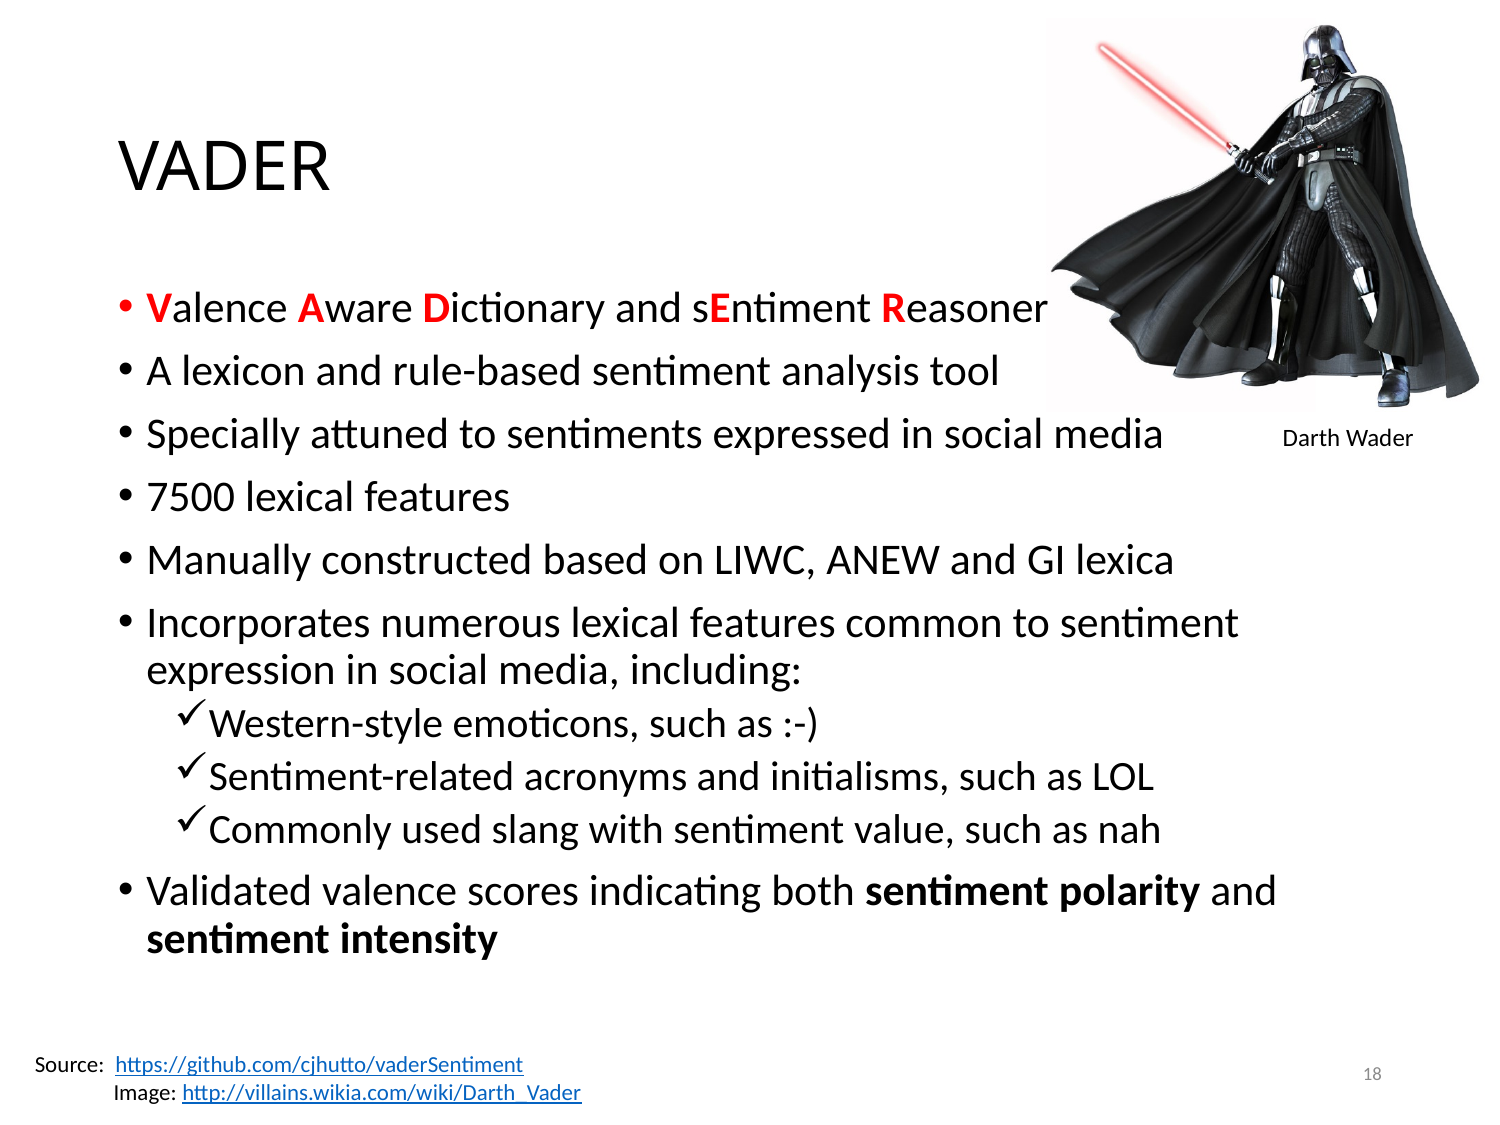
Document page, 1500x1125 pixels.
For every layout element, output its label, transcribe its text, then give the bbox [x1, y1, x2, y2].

slide_number 17 [1059, 1042, 1397, 1103]
list Valence Aware Dictionary and sEntiment Reasoner A lexicon and rule-based sentiment analysis tool Specially attuned to sentiments expressed in social media 7500 lexical features Manually constructed based on LIWC, ANEW and GI lexica Incorporates numerous lexical features common to sentiment expression in social media, including: Western-style emoticons, such as :-) Sentiment-related acronyms and initialisms, such as LOL Commonly used slang with sentiment value, such as nah Validated valence scores indicating both sentiment polarity and sentiment intensity [103, 277, 1397, 992]
picture [1046, 18, 1489, 412]
text_box Source: https://github.com/cjhutto/vaderSentiment Image: http://villains.wikia.com/wiki/Darth_Vader [20, 1042, 597, 1125]
text_box Darth Wader [1267, 414, 1429, 460]
title VADER [103, 59, 1046, 277]
